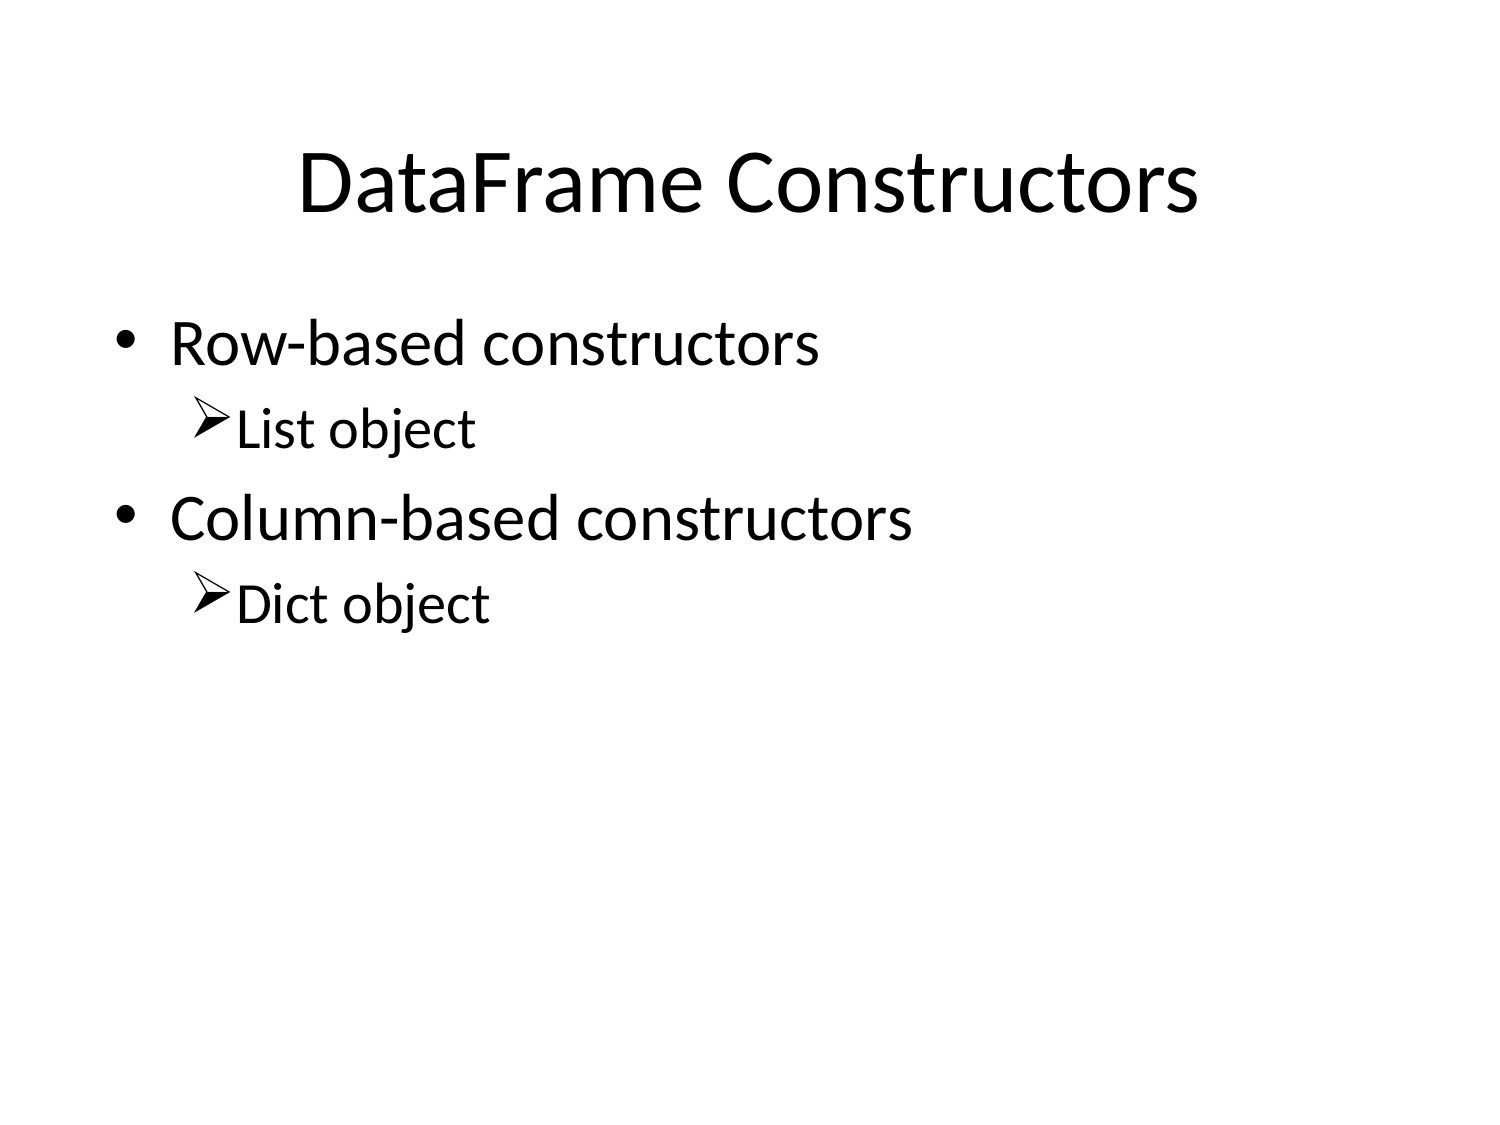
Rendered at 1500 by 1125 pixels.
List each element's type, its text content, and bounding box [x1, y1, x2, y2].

list Row-based constructors List object Column-based constructors Dict object [99, 290, 1425, 1005]
title DataFrame Constructors [75, 82, 1425, 271]
